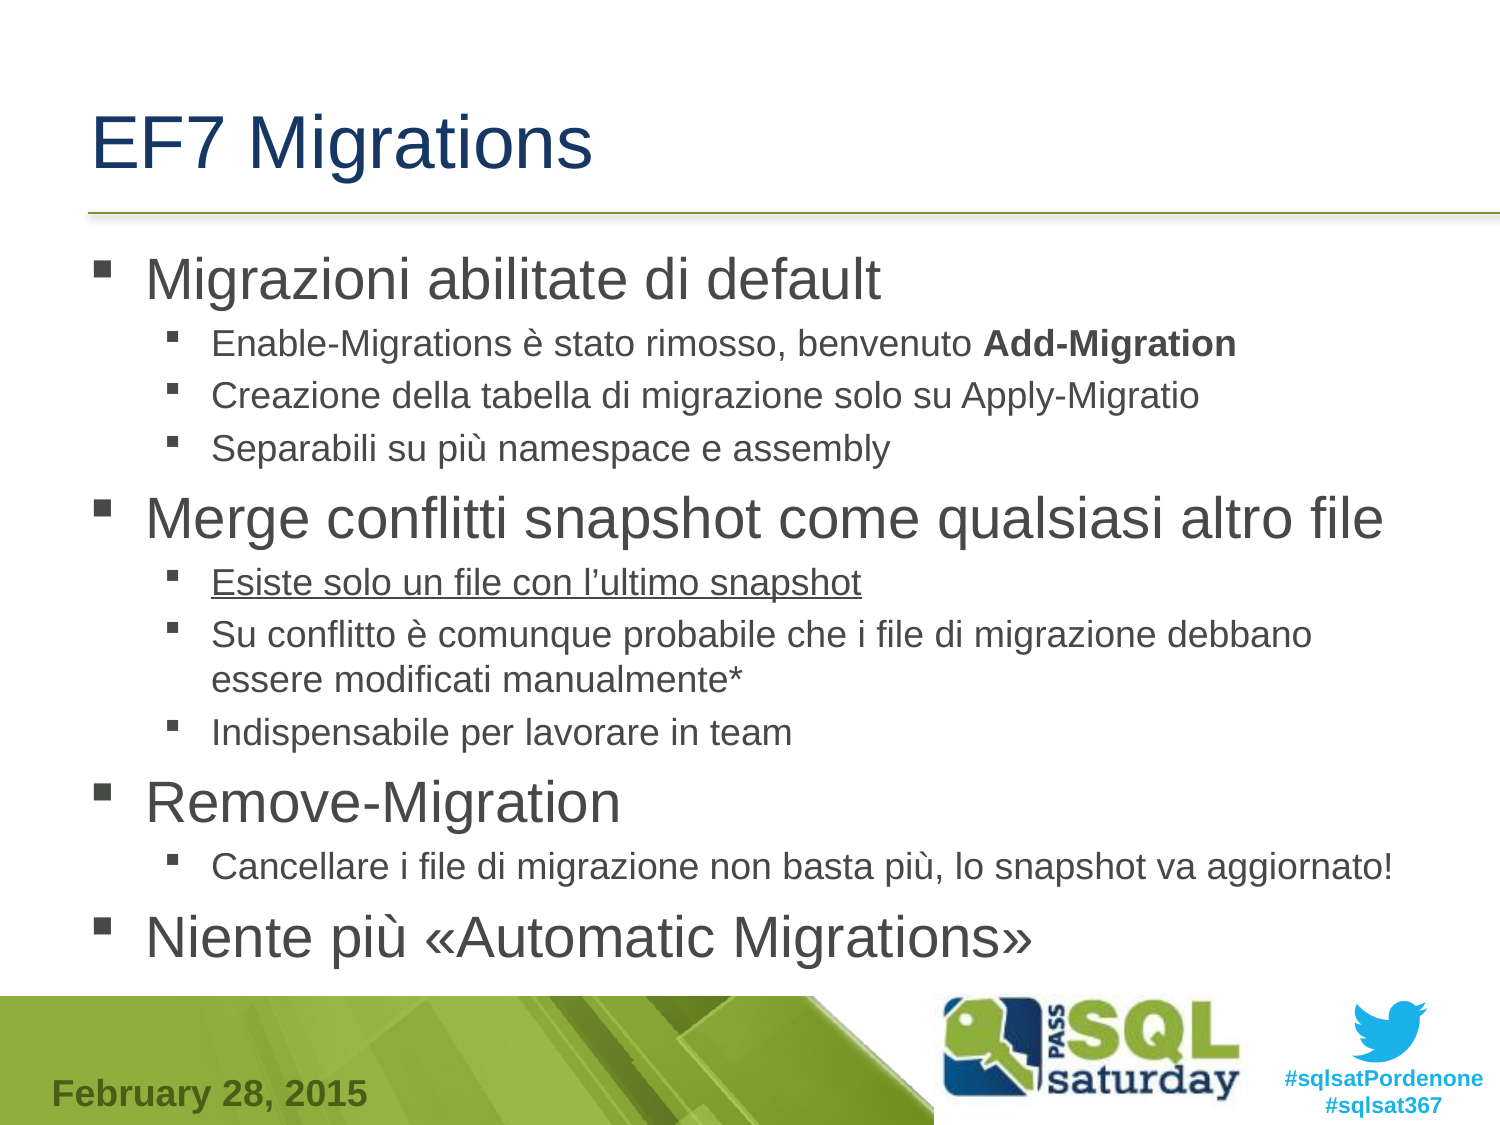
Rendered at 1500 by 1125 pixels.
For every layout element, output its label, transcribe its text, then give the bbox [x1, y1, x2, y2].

picture [0, 996, 1276, 1125]
title EF7 Migrations [75, 45, 1425, 233]
picture [1383, 1076, 1389, 1084]
list Migrazioni abilitate di default Enable-Migrations è stato rimosso, benvenuto Add-Migration Creazione della tabella di migrazione solo su Apply-Migratio Separabili su più namespace e assembly Merge conflitti snapshot come qualsiasi altro file Esiste solo un file con l’ultimo snapshot Su conflitto è comunque probabile che i file di migrazione debbano essere modificati manualmente* Indispensabile per lavorare in team Remove-Migration Cancellare i file di migrazione non basta più, lo snapshot va aggiornato! Niente più «Automatic Migrations» [74, 233, 1427, 1004]
picture [1406, 1076, 1411, 1084]
picture [1336, 978, 1443, 1085]
